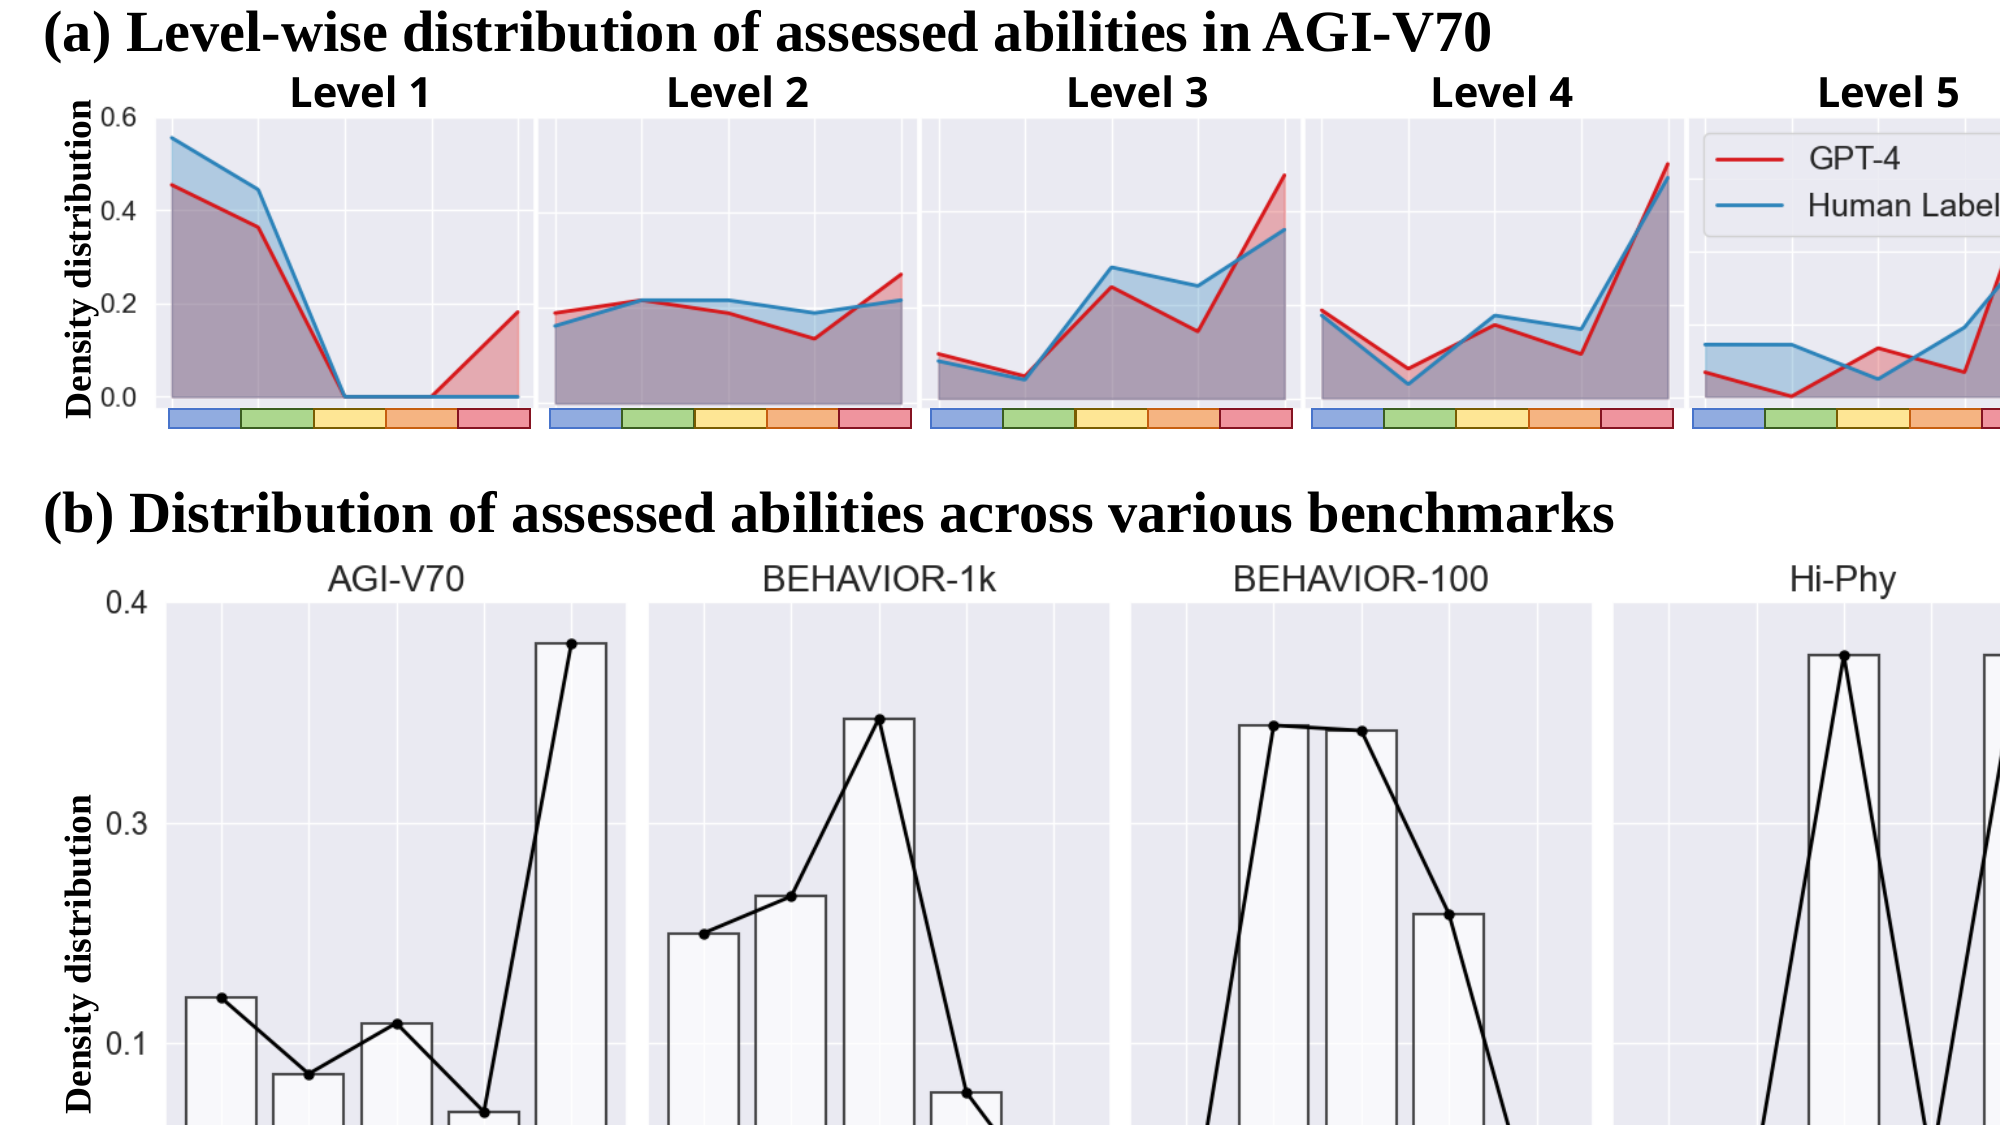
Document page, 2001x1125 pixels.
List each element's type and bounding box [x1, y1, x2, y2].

text_box [25, 0, 2000, 1125]
